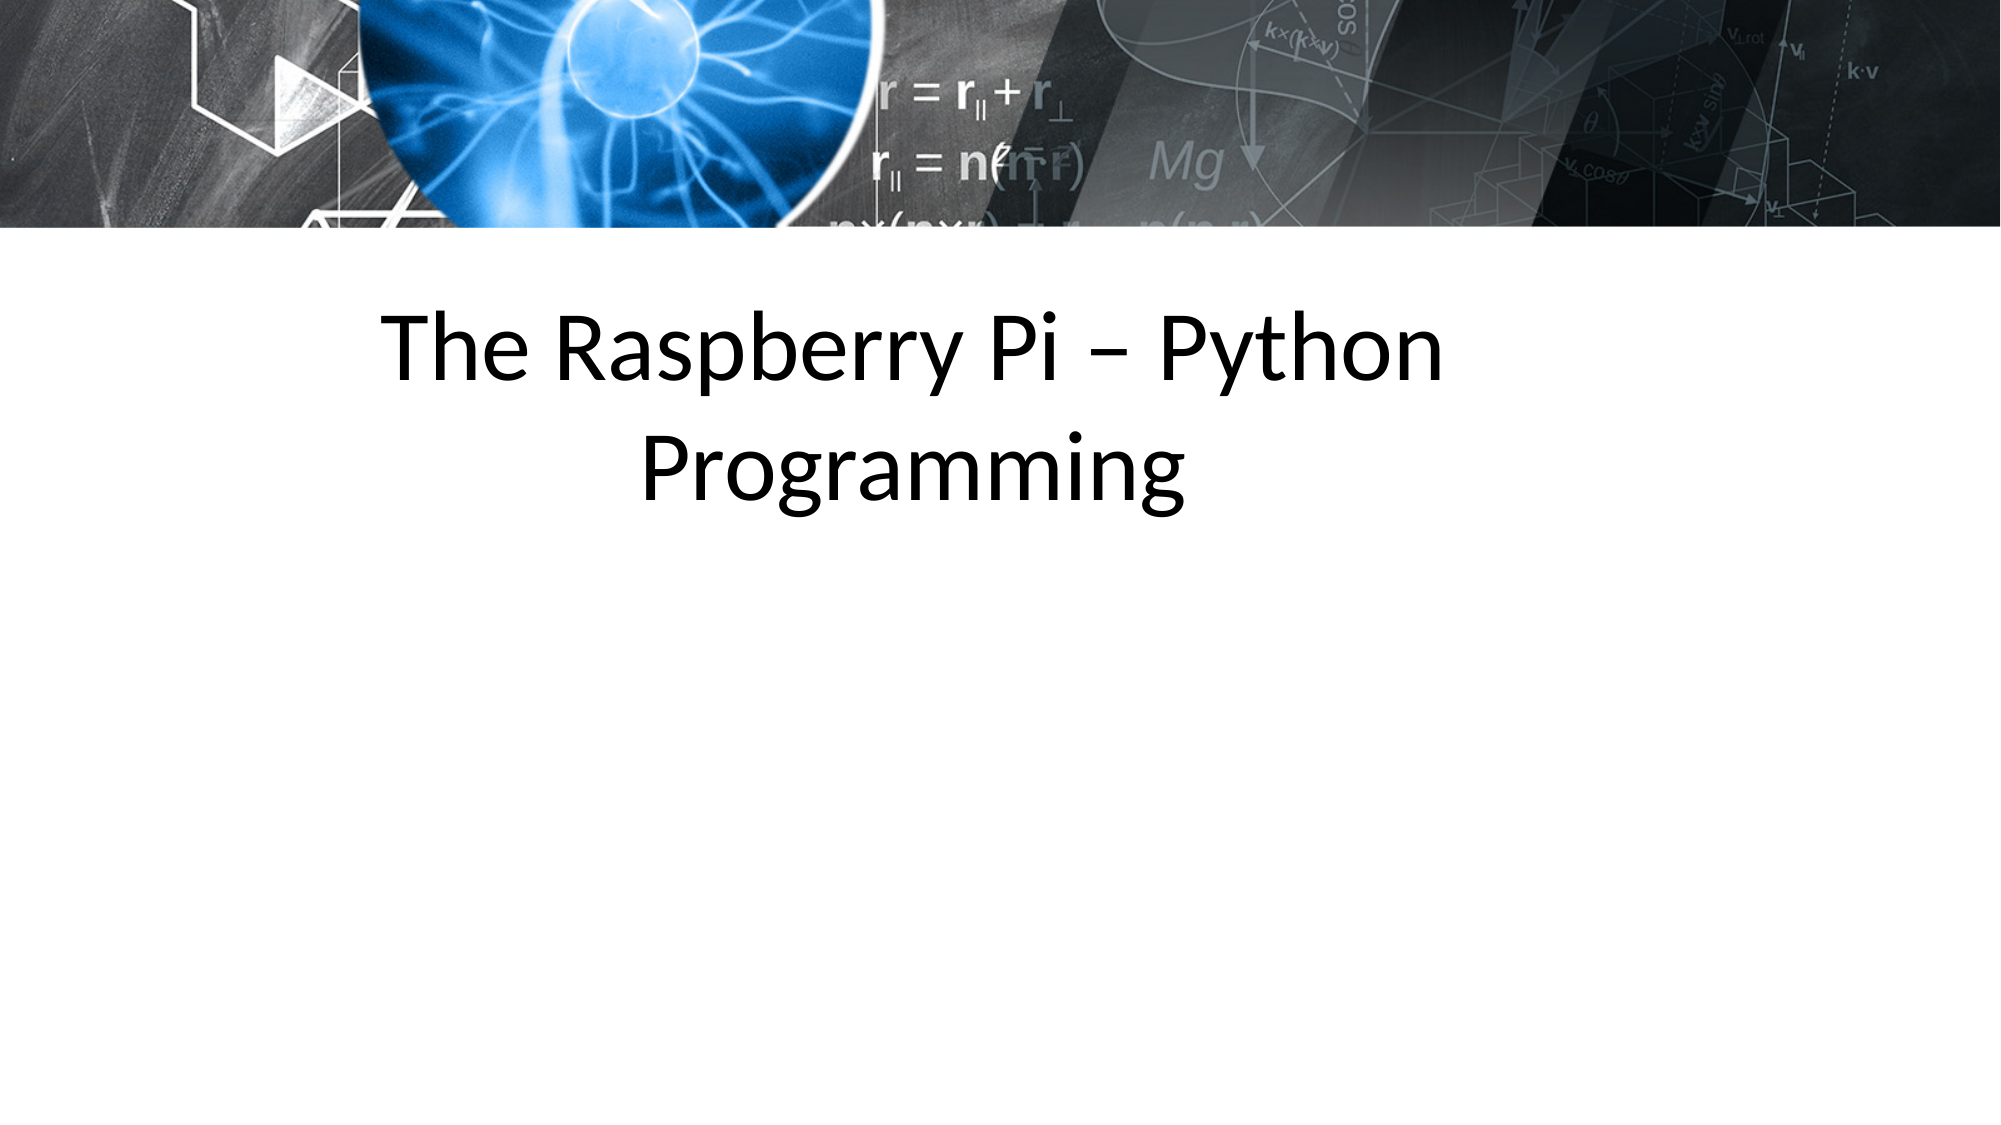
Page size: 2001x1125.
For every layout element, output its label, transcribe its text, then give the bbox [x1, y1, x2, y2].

title The Raspberry Pi – Python Programming [189, 237, 1638, 563]
picture [0, 0, 2001, 1125]
